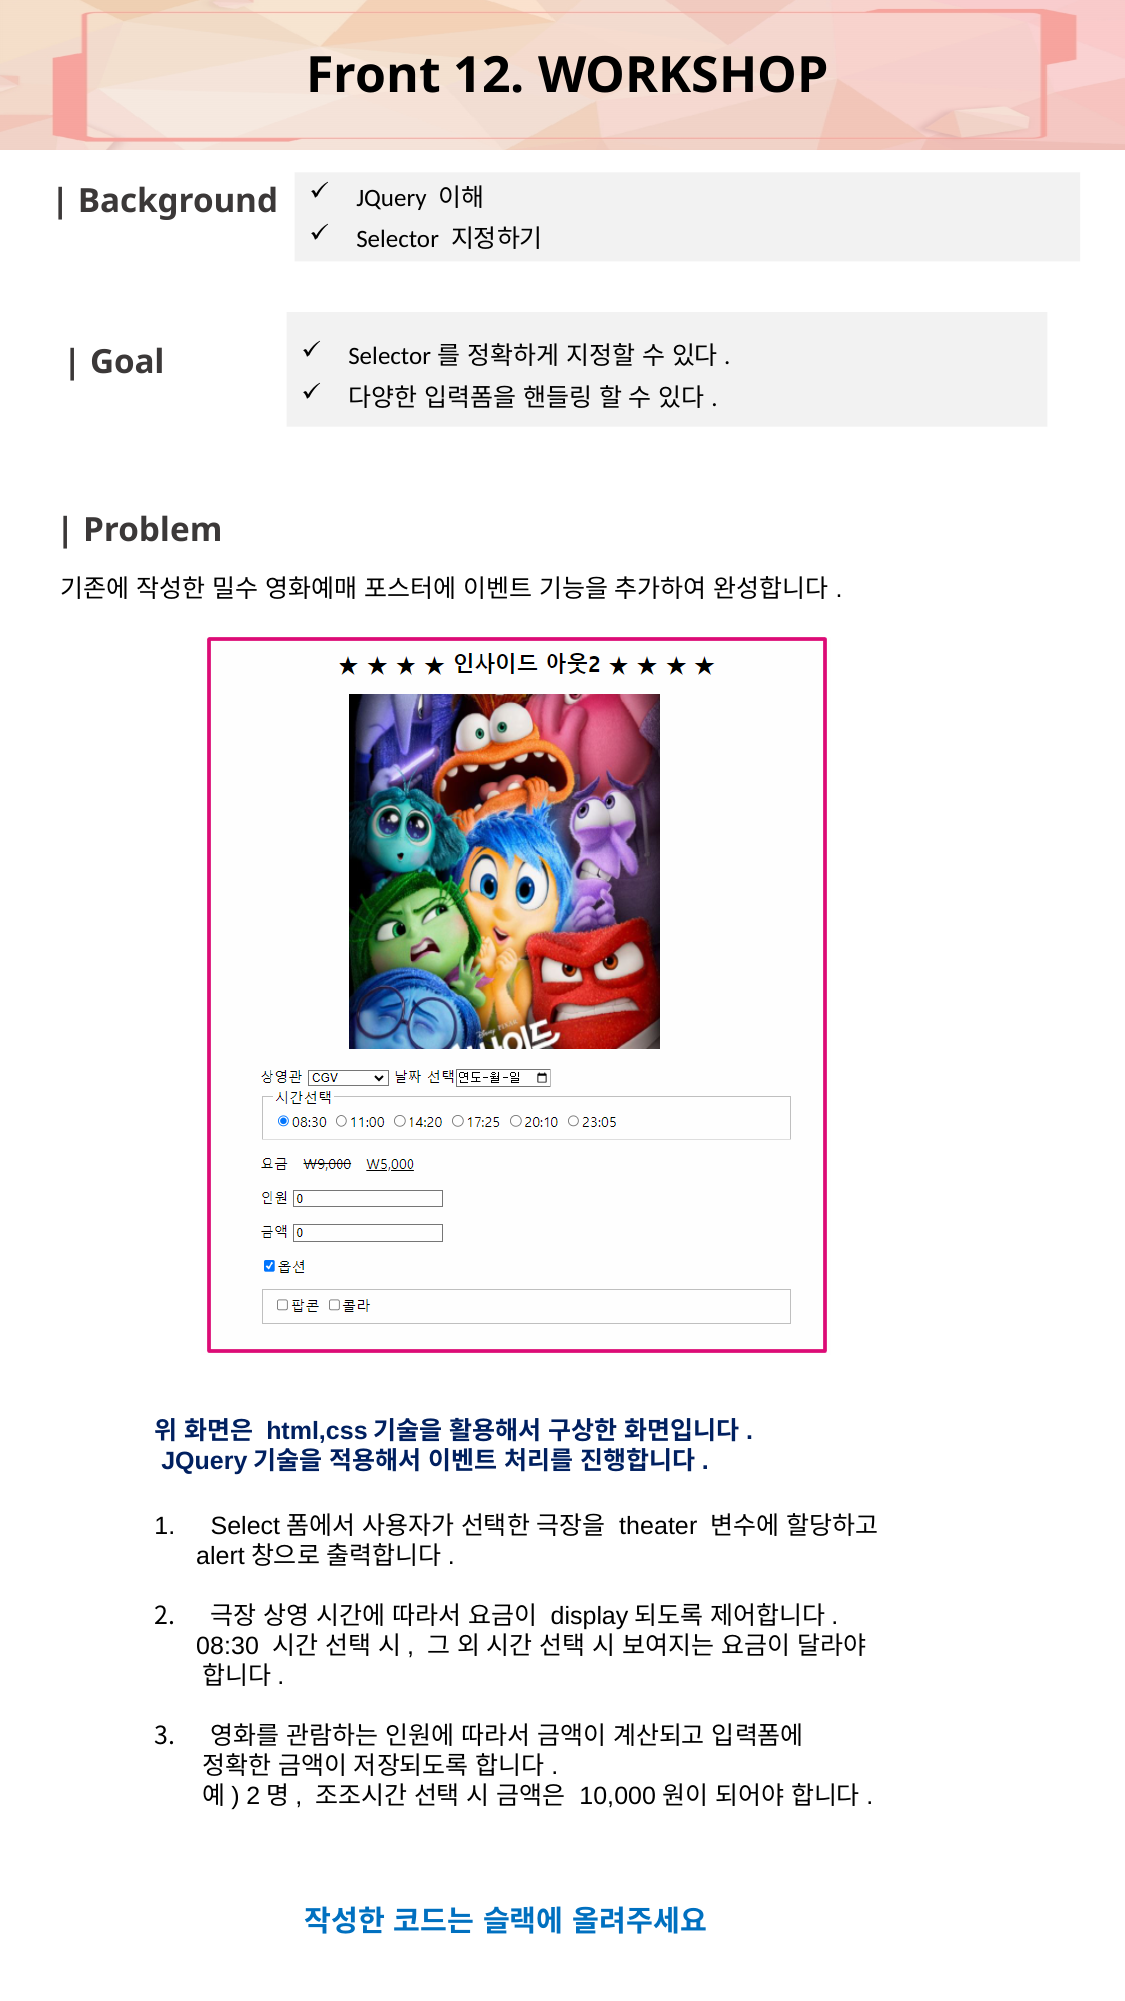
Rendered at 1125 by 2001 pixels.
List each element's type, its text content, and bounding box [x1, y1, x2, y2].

text_box Selector를 정확하게 지정할 수 있다. 다양한 입력폼을 핸들링 할 수 있다. [286, 311, 1048, 428]
picture [201, 637, 831, 1355]
text_box | Background [36, 172, 293, 227]
text_box 위 화면은 html,css기술을 활용해서 구상한 화면입니다. JQuery기술을 적용해서 이벤트 처리를 진행합니다. Select폼에서 사용자가 선택한 극장을 theater 변수에 할당하고 alert창으로 출력합니다. 극장 상영 시간에 따라서 요금이 display되도록 제어합니다. 08:30 시간 선택 시, 그 외 시간 선택 시 보여지는 요금이 달라야 합니다. 영화를 관람하는 인원에 따라서 금액이 계산되고 입력폼에 정확한 금액이 저장되도록 합니다. 예) 2명, 조조시간 선택 시 금액은 10,000원이 되어야 합니다. [139, 1407, 894, 1852]
text_box 작성한 코드는 슬랙에 올려주세요 [154, 1886, 947, 1947]
text_box 기존에 작성한 밀수 영화예매 포스터에 이벤트 기능을 추가하여 완성합니다. [45, 565, 1098, 610]
text_box | Problem [41, 500, 238, 555]
text_box JQuery 이해 Selector 지정하기 [294, 171, 1081, 262]
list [0, 0, 1125, 150]
text_box | Goal [48, 333, 180, 388]
